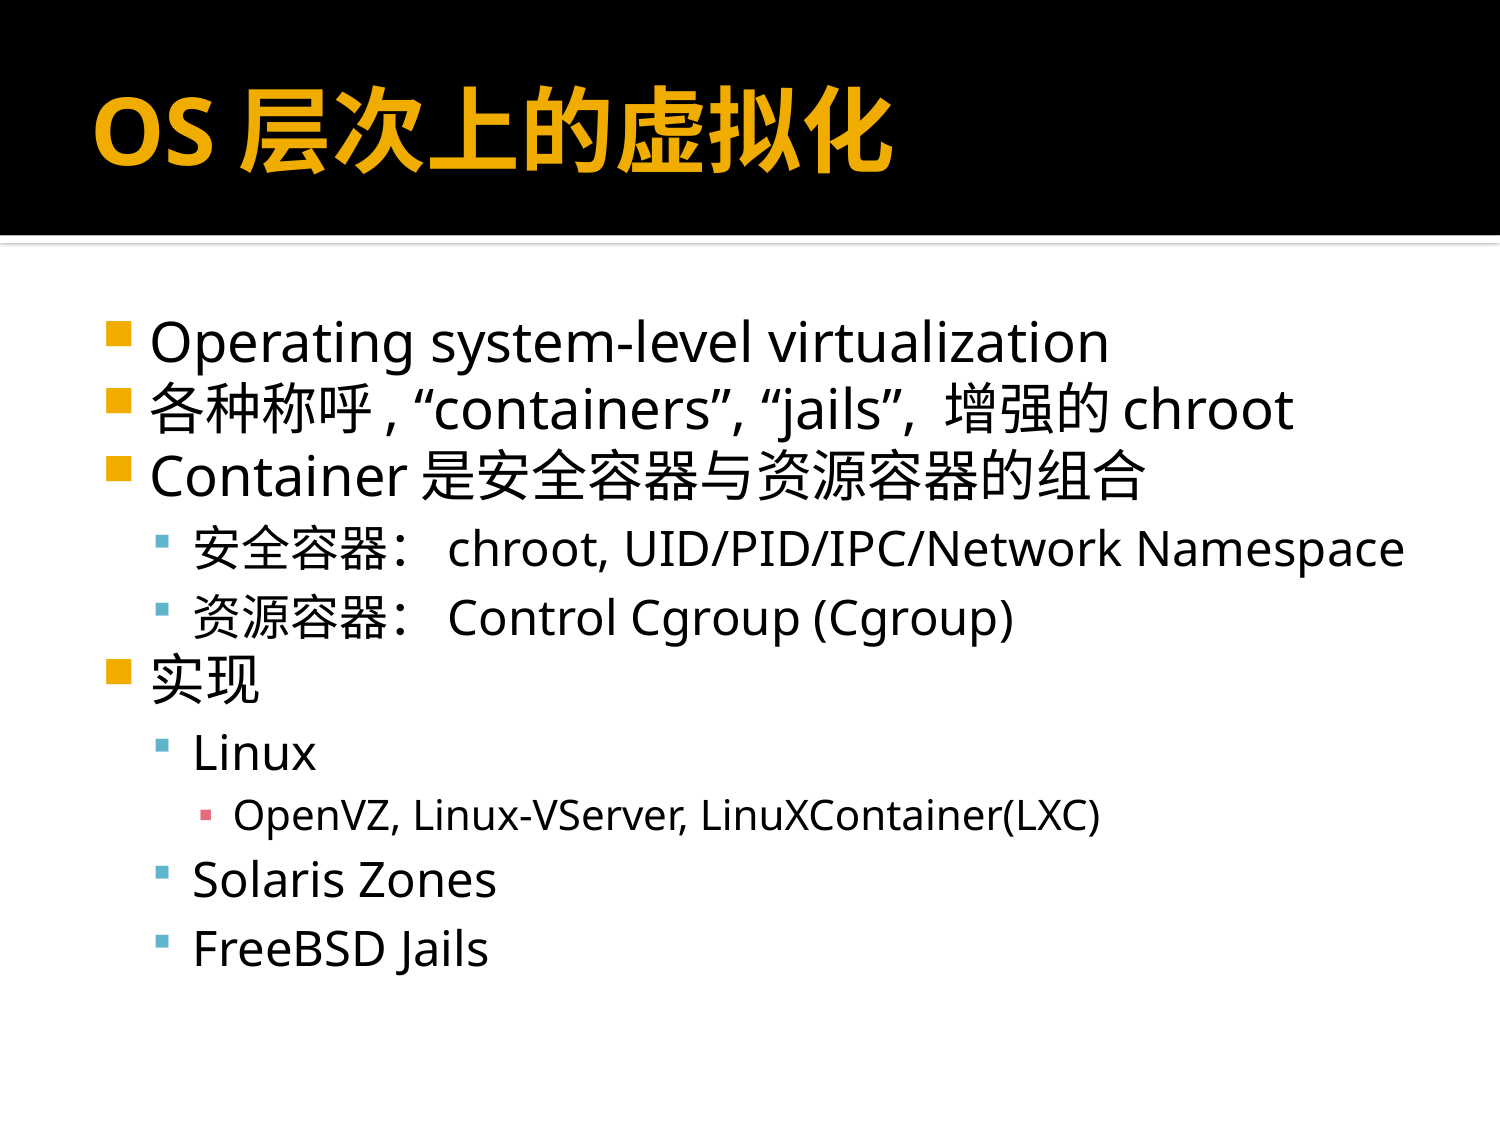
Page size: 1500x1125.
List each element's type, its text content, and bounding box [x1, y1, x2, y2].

title OS层次上的虚拟化 [75, 25, 1425, 231]
list Operating system-level virtualization 各种称呼, “containers”, “jails”, 增强的chroot Container是安全容器与资源容器的组合 安全容器：chroot, UID/PID/IPC/Network Namespace 资源容器：Control Cgroup (Cgroup) 实现 Linux OpenVZ, Linux-VServer, LinuXContainer(LXC) Solaris Zones FreeBSD Jails [75, 291, 1425, 1050]
